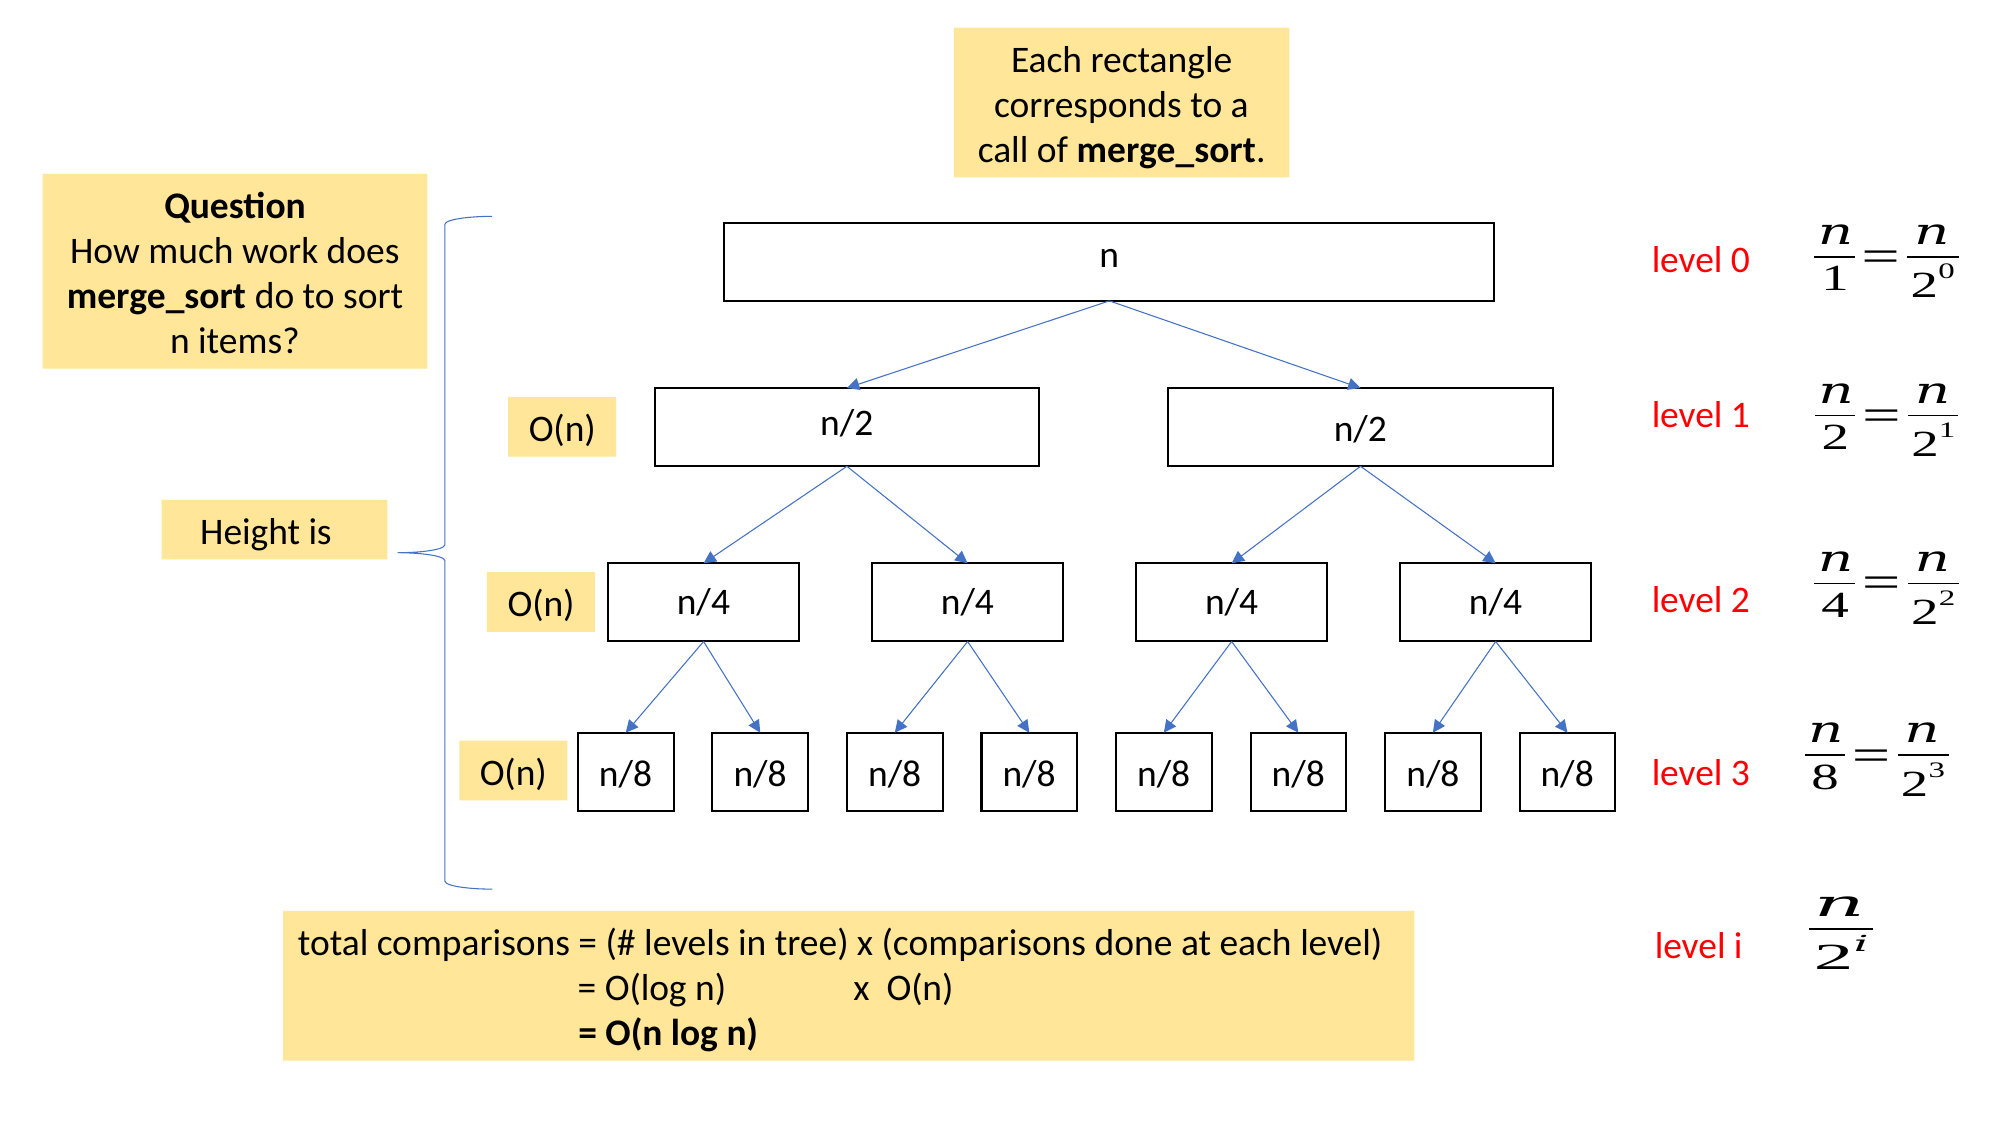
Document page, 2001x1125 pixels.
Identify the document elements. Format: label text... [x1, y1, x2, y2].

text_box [625, 641, 703, 733]
text_box O(n) [486, 572, 595, 632]
text_box [1135, 562, 1328, 642]
text_box n [1084, 222, 1135, 283]
text_box level 0 [1637, 227, 1766, 288]
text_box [712, 732, 809, 811]
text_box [846, 466, 968, 564]
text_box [577, 732, 674, 811]
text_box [981, 732, 1078, 811]
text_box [1109, 300, 1361, 389]
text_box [1385, 732, 1481, 811]
text_box level 2 [1637, 567, 1766, 628]
text_box n/2 [1319, 396, 1403, 457]
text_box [703, 466, 846, 564]
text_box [894, 641, 967, 733]
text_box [1495, 641, 1568, 733]
text_box [1167, 387, 1554, 467]
text_box level i [1639, 914, 1758, 974]
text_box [1115, 732, 1212, 811]
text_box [1231, 466, 1360, 564]
text_box [654, 387, 1040, 467]
text_box Question How much work does merge_sort do to sort n items? [42, 173, 428, 369]
text_box level 3 [1637, 740, 1766, 801]
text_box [1231, 641, 1299, 733]
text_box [1250, 732, 1347, 811]
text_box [1163, 641, 1231, 733]
text_box n/4 [662, 569, 746, 629]
text_box n/4 [926, 569, 1010, 629]
text_box level 1 [1637, 383, 1766, 443]
text_box [397, 215, 493, 890]
text_box O(n) [508, 396, 617, 457]
text_box [871, 562, 1064, 642]
text_box Each rectangle corresponds to a call of merge_sort. [953, 27, 1290, 178]
text_box [607, 562, 800, 642]
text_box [1519, 732, 1616, 811]
text_box n/2 [805, 390, 889, 450]
text_box [1399, 562, 1592, 642]
text_box n/4 [1454, 569, 1538, 629]
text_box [1432, 641, 1495, 733]
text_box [846, 300, 1109, 389]
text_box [703, 641, 761, 733]
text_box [967, 641, 1030, 733]
text_box [723, 222, 1495, 302]
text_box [846, 732, 943, 811]
text_box n/4 [1190, 569, 1274, 629]
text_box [1360, 466, 1496, 564]
text_box O(n) [459, 740, 568, 801]
text_box total comparisons = (# levels in tree) x (comparisons done at each level) = O(log n) x O(n) = O(n log n) [283, 910, 1415, 1061]
